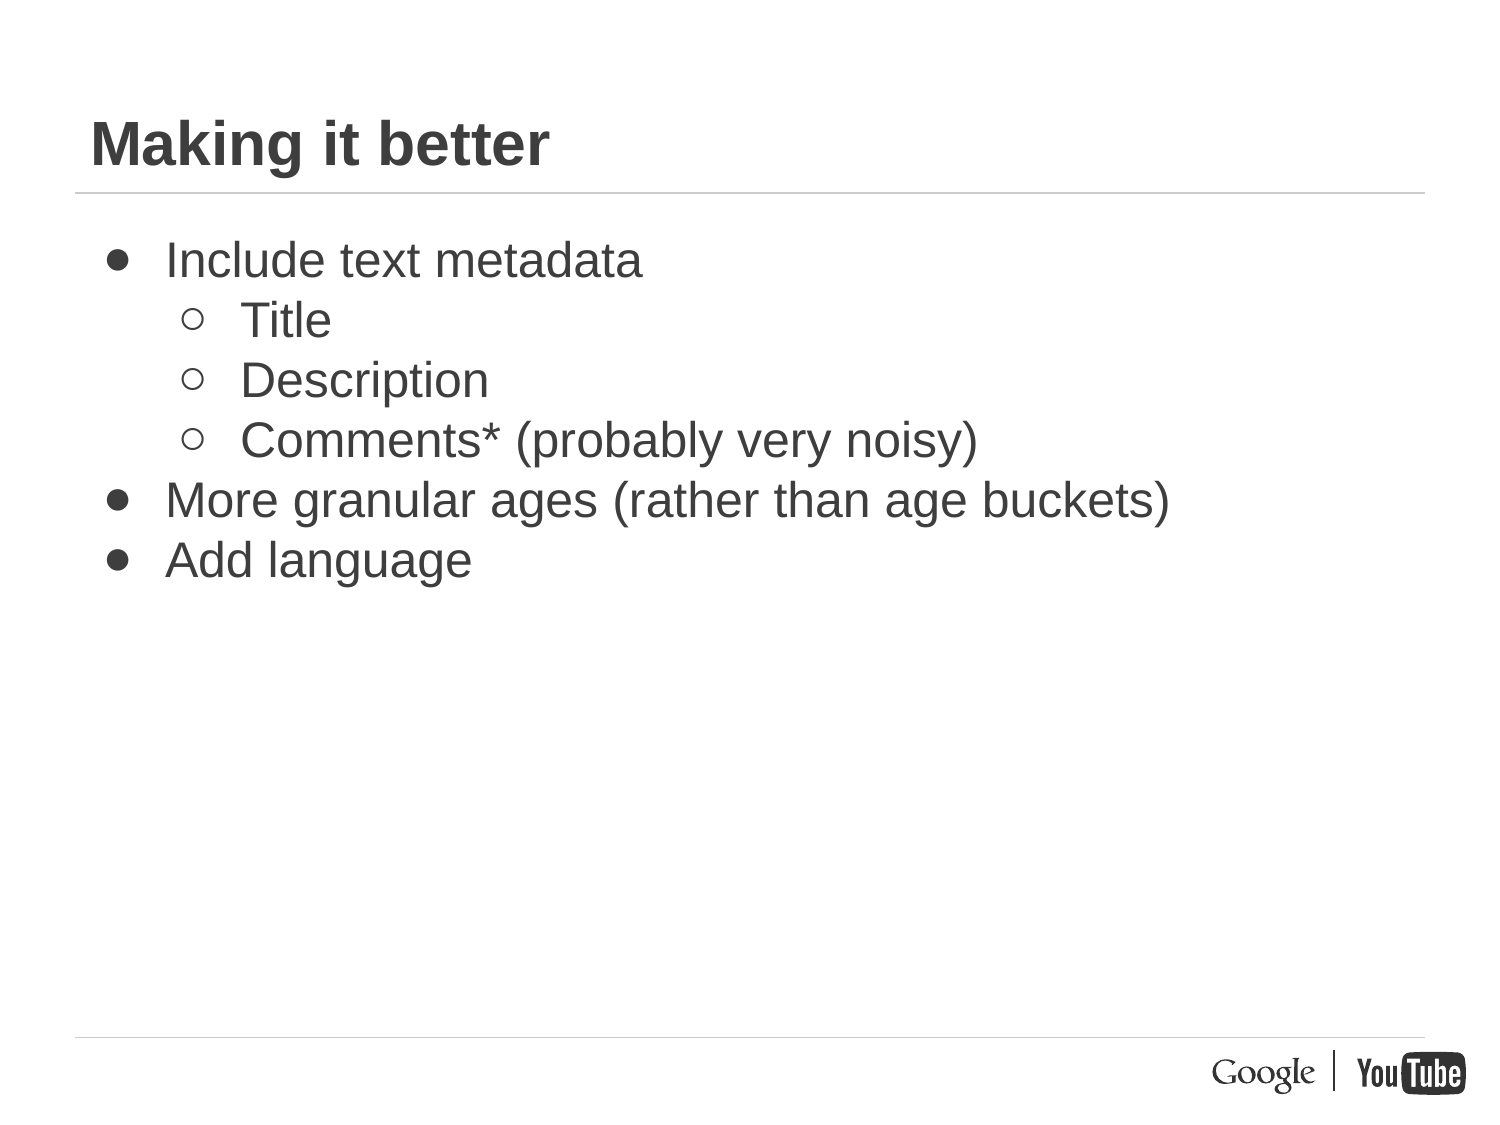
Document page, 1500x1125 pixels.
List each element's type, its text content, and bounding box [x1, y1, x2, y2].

list Include text metadata Title Description Comments* (probably very noisy) More granular ages (rather than age buckets) Add language [75, 212, 1425, 1005]
title Making it better [75, 45, 1175, 193]
